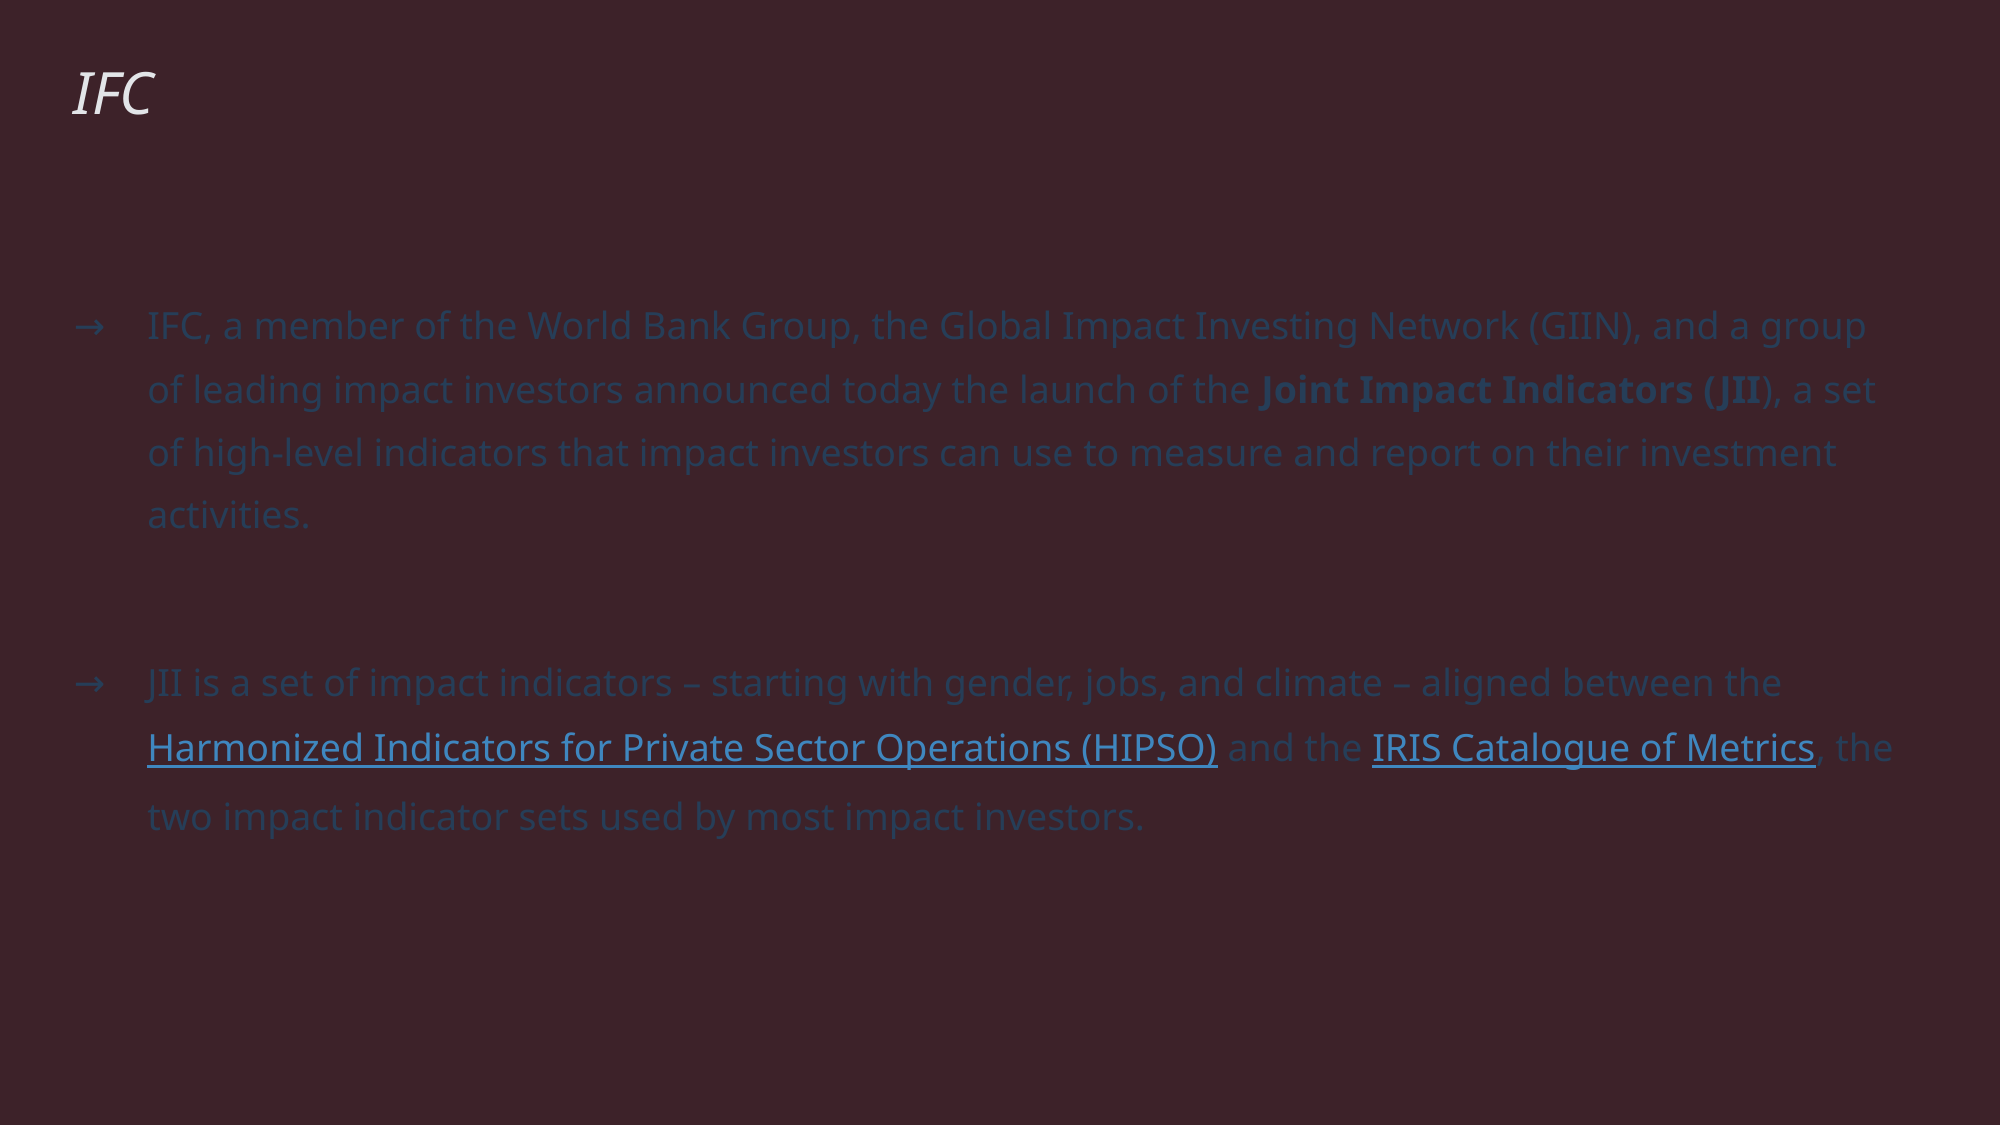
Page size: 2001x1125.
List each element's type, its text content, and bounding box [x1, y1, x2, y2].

list IFC, a member of the World Bank Group, the Global Impact Investing Network (GIIN), and a group of leading impact investors announced today the launch of the Joint Impact Indicators (JII), a set of high-level indicators that impact investors can use to measure and report on their investment activities. JII is a set of impact indicators – starting with gender, jobs, and climate – aligned between the Harmonized Indicators for Private Sector Operations (HIPSO) and the IRIS Catalogue of Metrics, the two impact indicator sets used by most impact investors. [73, 284, 1927, 906]
title IFC [73, 63, 1928, 251]
